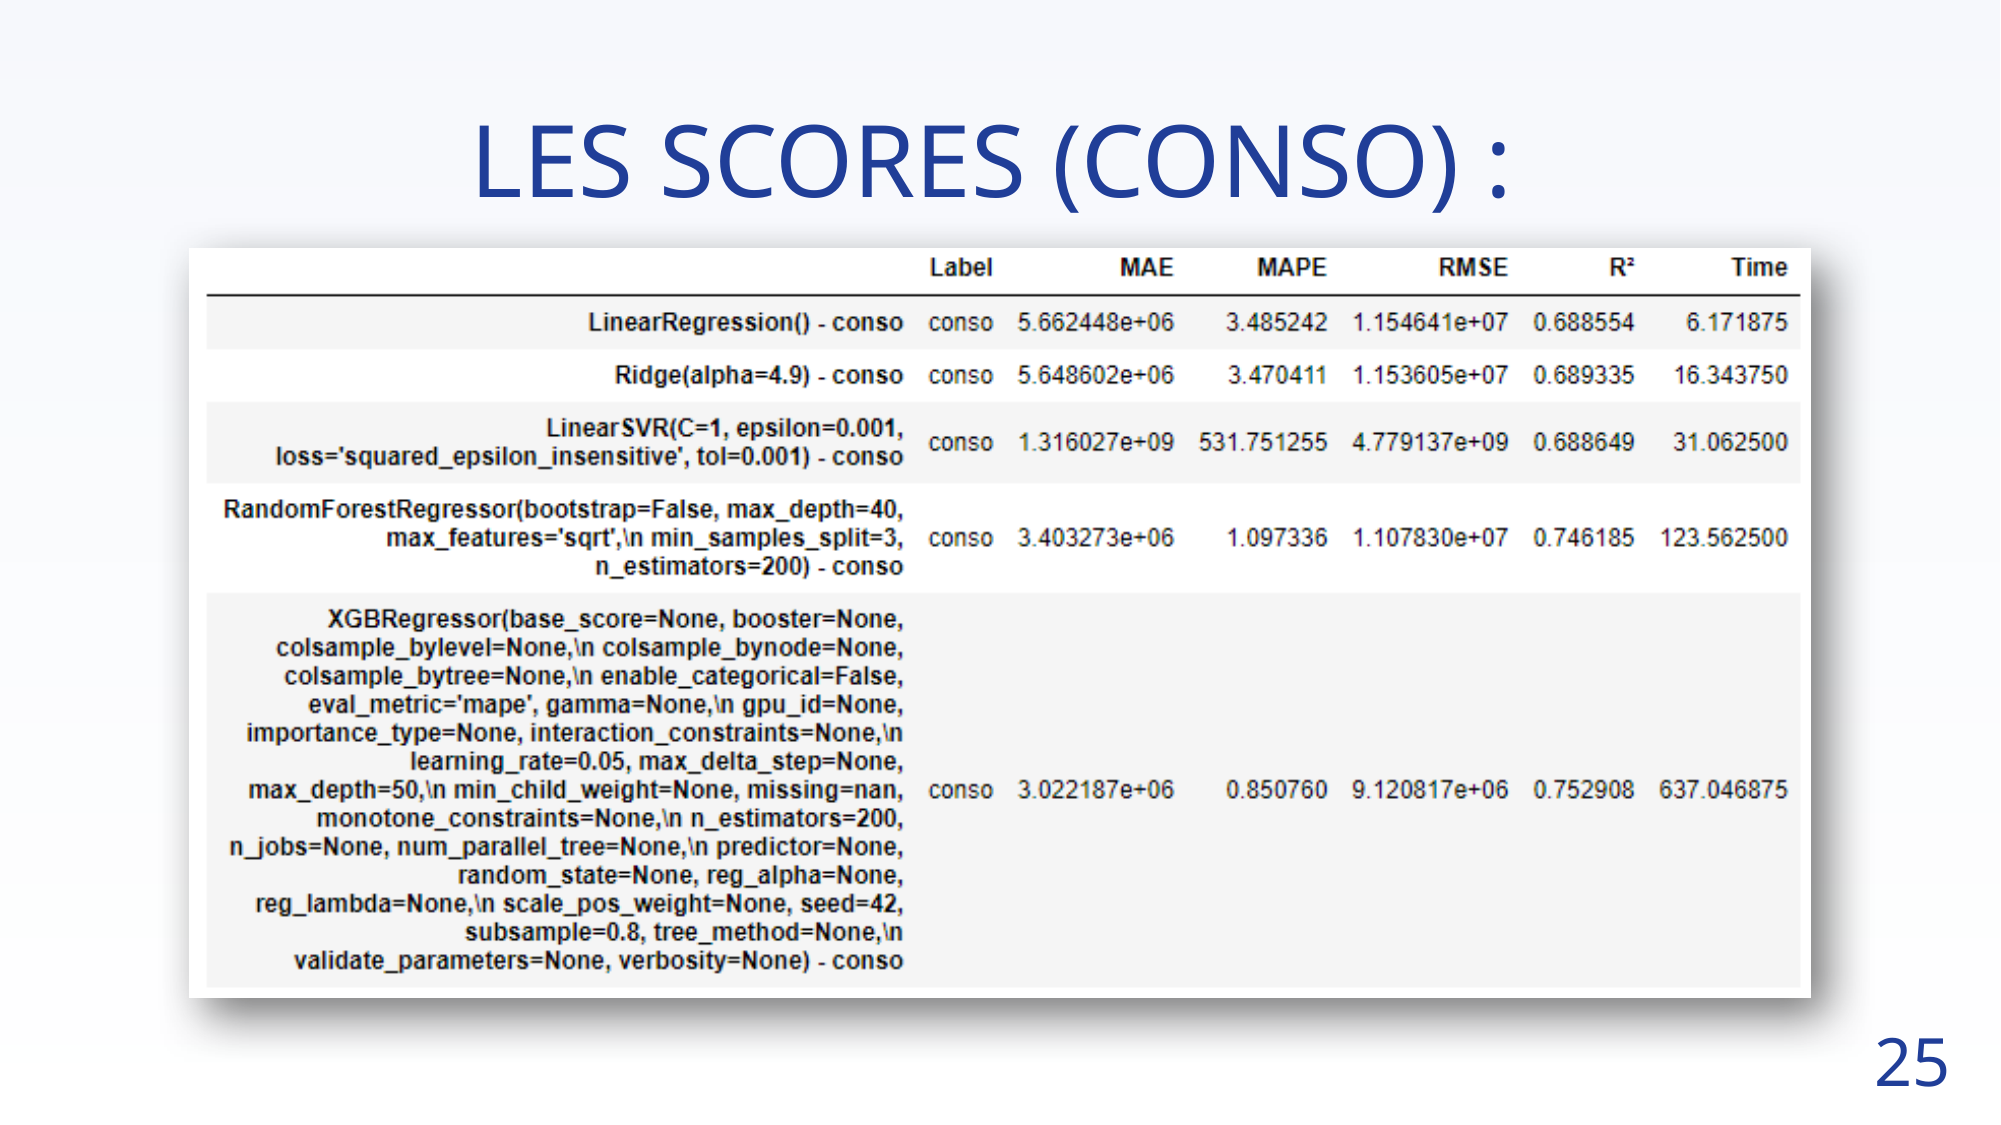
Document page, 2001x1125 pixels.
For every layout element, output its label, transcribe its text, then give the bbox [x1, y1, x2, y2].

text_box 25 [1832, 1023, 1966, 1107]
picture [189, 248, 1811, 998]
title LES SCORES (Conso) : [455, 29, 1545, 205]
